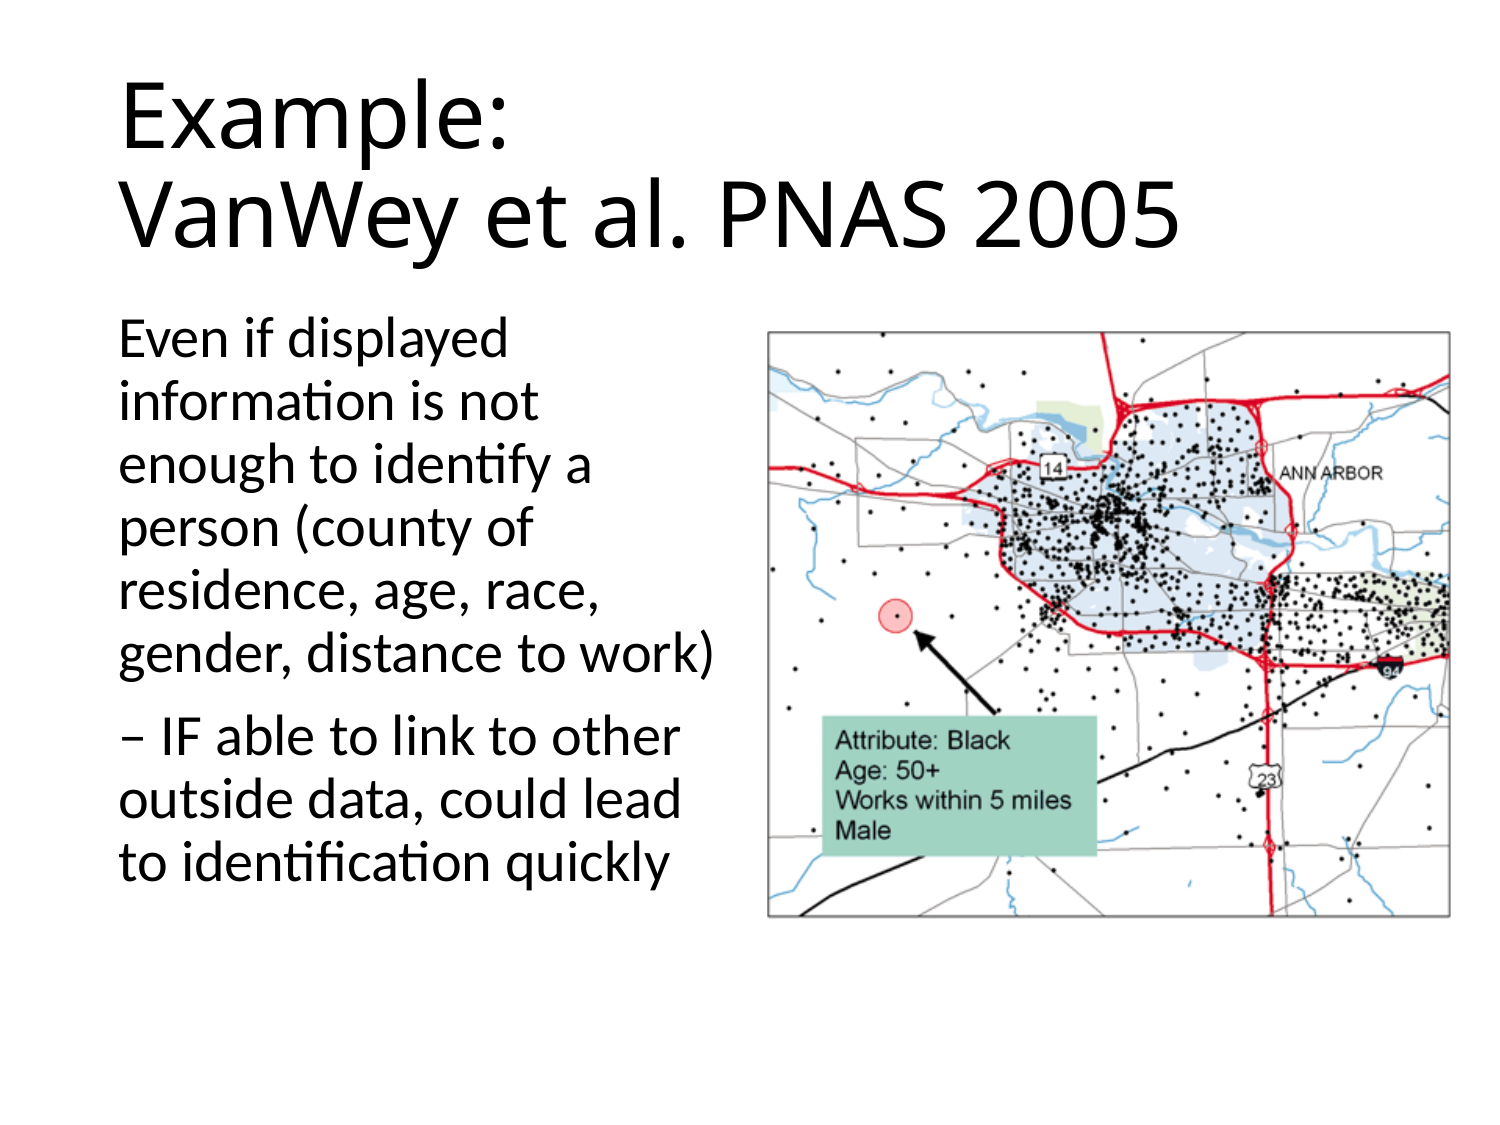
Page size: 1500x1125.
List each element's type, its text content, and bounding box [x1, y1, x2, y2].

list Even if displayed information is not enough to identify a person (county of residence, age, race, gender, distance to work) – IF able to link to other outside data, could lead to identification quickly [103, 299, 741, 1014]
title Example: VanWey et al. PNAS 2005 [103, 59, 1397, 278]
picture [766, 330, 1454, 920]
